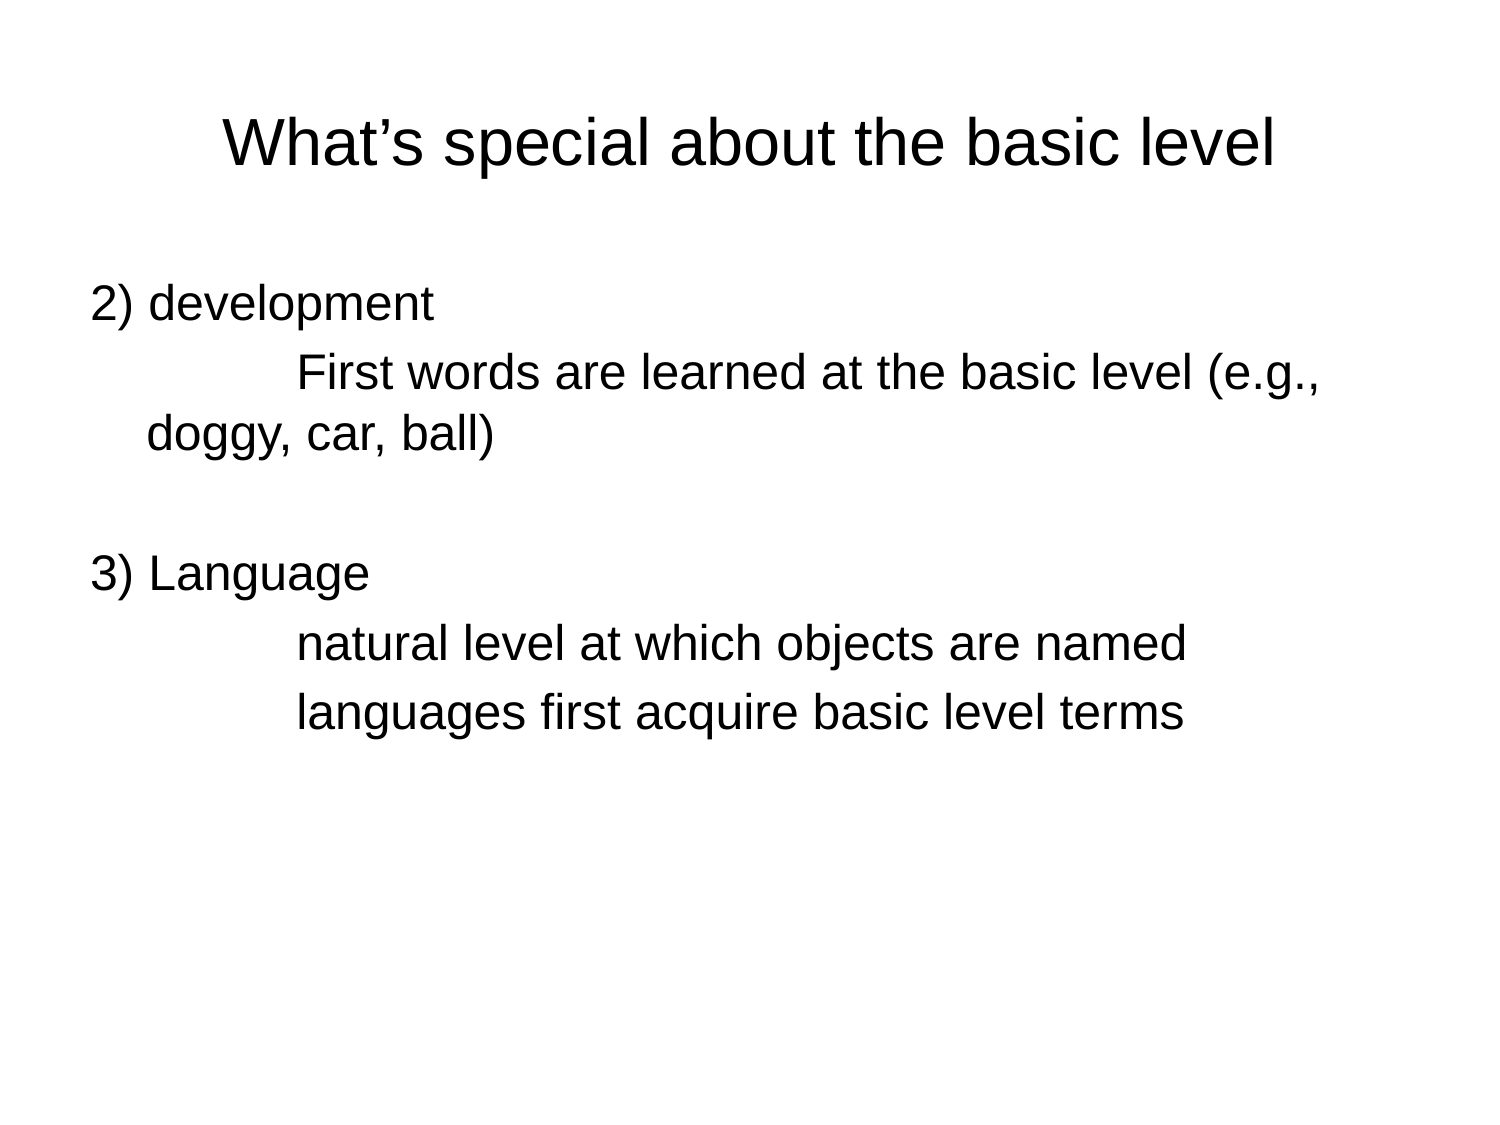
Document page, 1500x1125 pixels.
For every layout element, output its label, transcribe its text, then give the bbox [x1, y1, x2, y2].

list 2) development First words are learned at the basic level (e.g., doggy, car, ball) 3) Language natural level at which objects are named languages first acquire basic level terms [74, 262, 1426, 1006]
title What’s special about the basic level [74, 44, 1426, 233]
